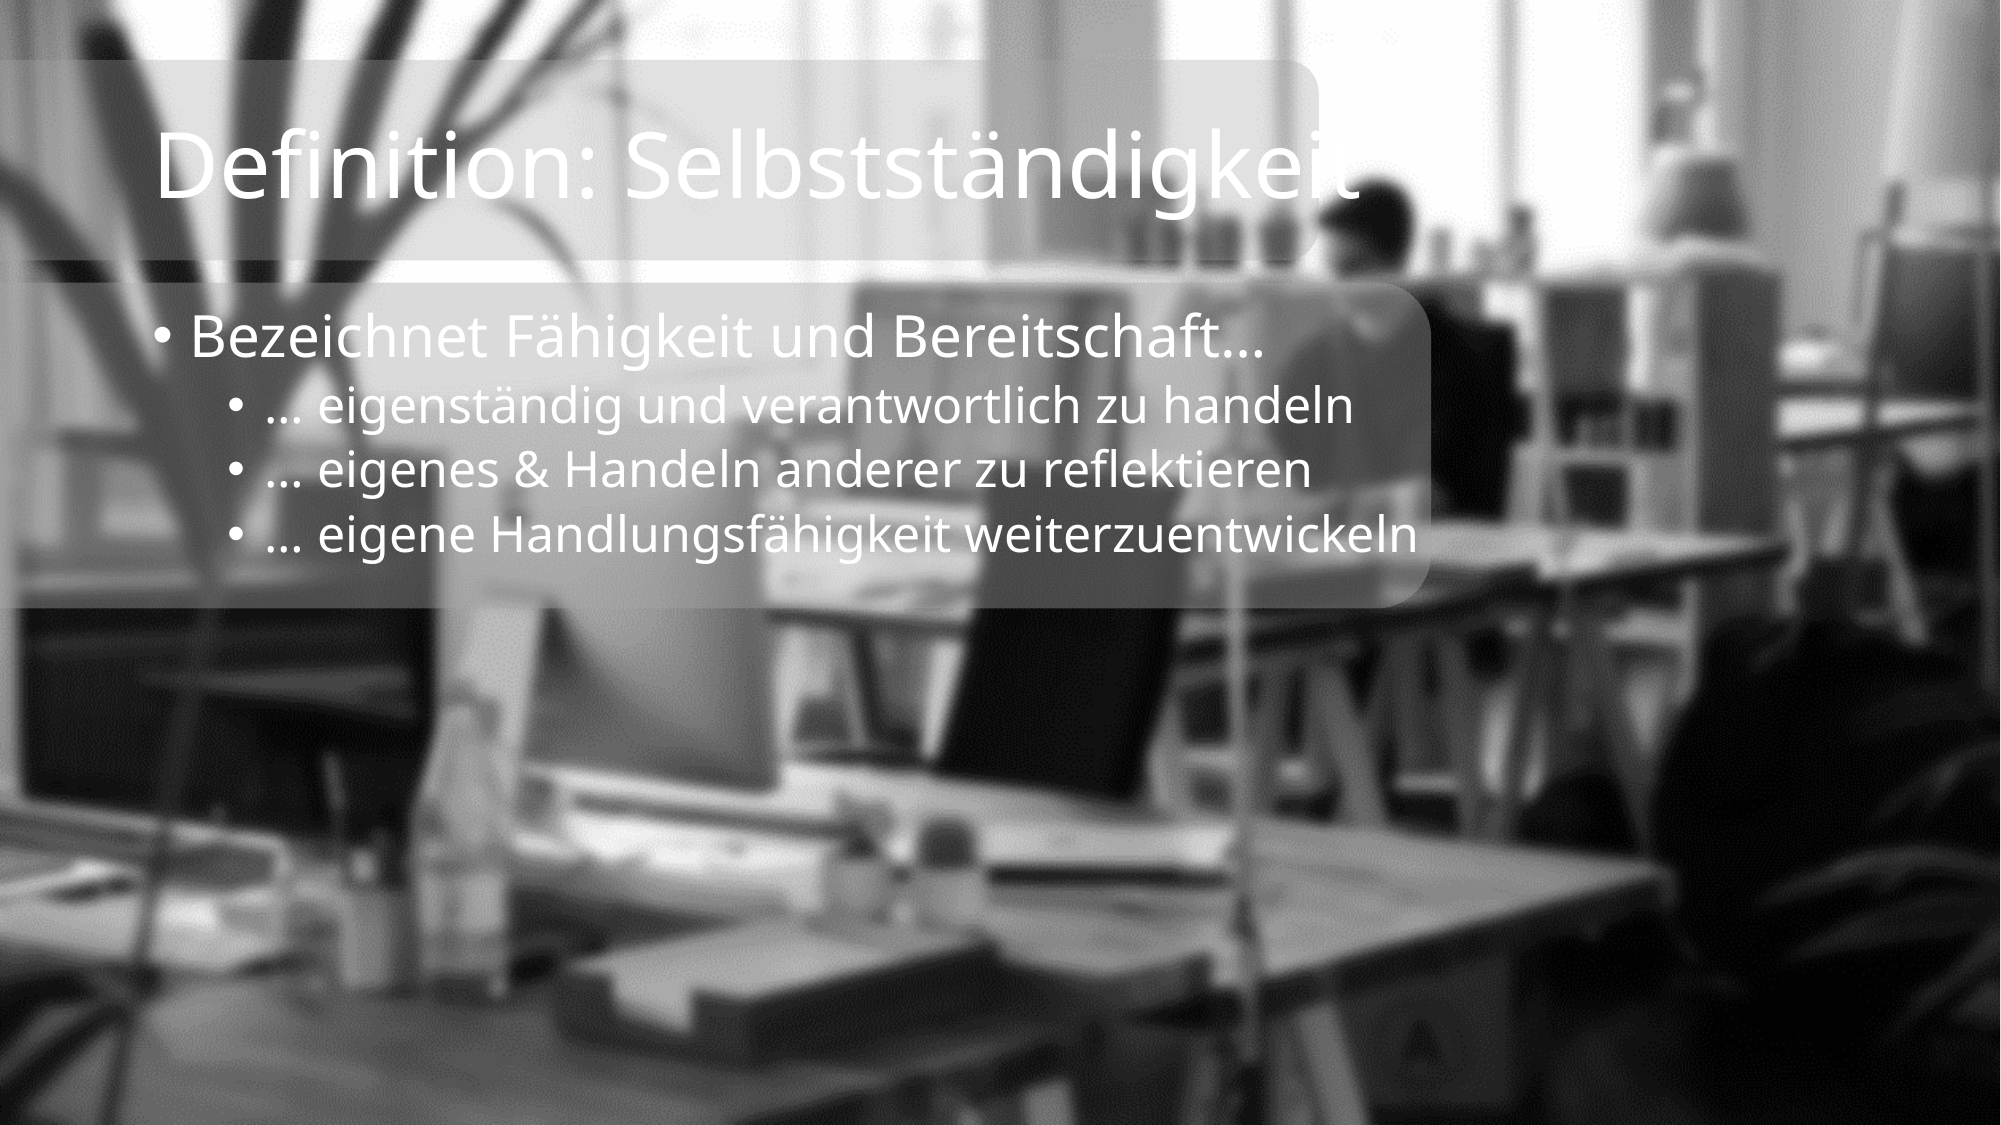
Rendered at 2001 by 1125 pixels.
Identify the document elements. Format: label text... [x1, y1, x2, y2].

text_box [0, 281, 1418, 610]
title Definition: Selbstständigkeit [137, 59, 1863, 278]
list Bezeichnet Fähigkeit und Bereitschaft… … eigenständig und verantwortlich zu handeln … eigenes & Handeln anderer zu reflektieren … eigene Handlungsfähigkeit weiterzuentwickeln [137, 299, 1863, 1014]
picture [0, 0, 2001, 1125]
text_box [0, 58, 1288, 262]
